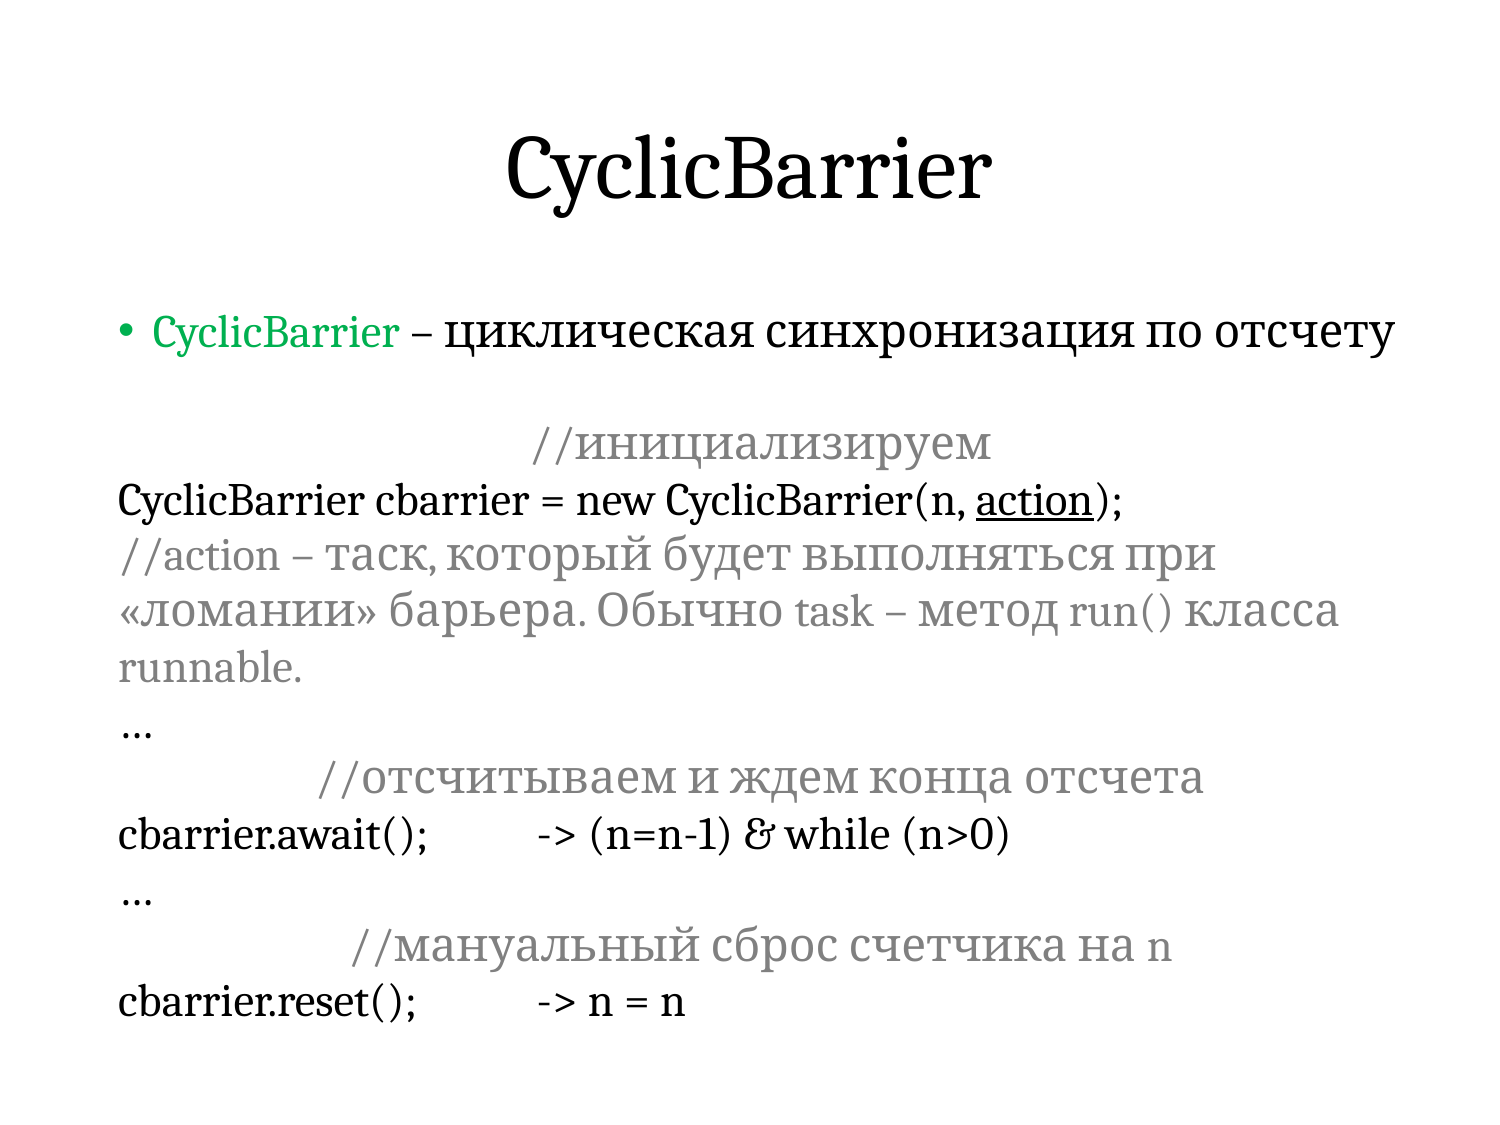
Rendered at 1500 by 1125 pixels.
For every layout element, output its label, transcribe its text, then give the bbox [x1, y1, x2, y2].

title CyclicBarrier [103, 59, 1397, 278]
list CyclicBarrier – циклическая синхронизация по отсчету //инициализируем CyclicBarrier cbarrier = new CyclicBarrier(n, action); //action – таск, который будет выполняться при «ломании» барьера. Обычно task – метод run() класса runnable. … //отсчитываем и ждем конца отсчета cbarrier.await(); -> (n=n-1) & while (n>0) … //мануальный сброс счетчика на n cbarrier.reset(); -> n = n [103, 299, 1418, 1077]
